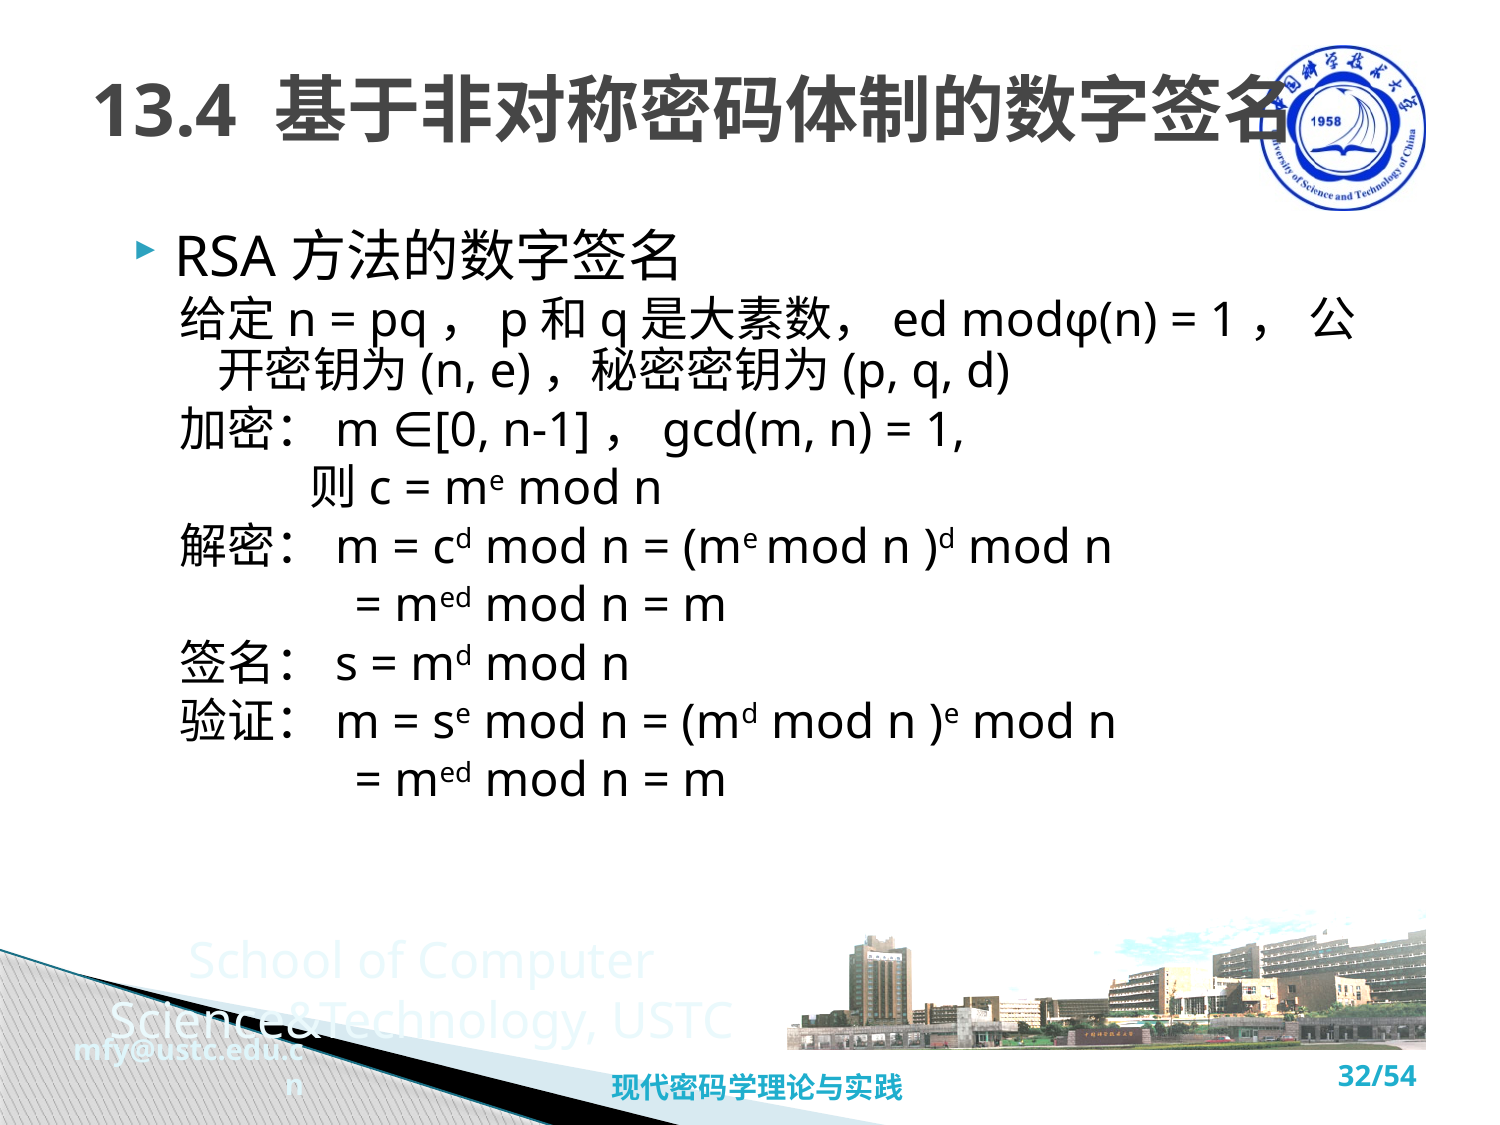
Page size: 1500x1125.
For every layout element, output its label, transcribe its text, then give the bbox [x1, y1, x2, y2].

picture [1259, 45, 1426, 211]
list 用于安全地分发A和B通信的新会话密钥 对于重放攻击是脆弱的，如果老会话密钥被破了的话 因此需要第三个消息来使得B相信是和A通信 有几种改进方法 增加时间戳(Denning 81) 使用一个额外的nonce (Neuman 93) [787, 861, 1426, 1050]
title 13.4 基于非对称密码体制的数字签名 [76, 31, 1315, 184]
list RSA方法的数字签名 给定n = pq，p和q是大素数，ed modφ(n) = 1， 公开密钥为(n, e)，秘密密钥为(p, q, d) 加密：m ∈[0, n-1]，gcd(m, n) = 1, 则c = me mod n 解密：m = cd mod n = (me mod n )d mod n = med mod n = m 签名：s = md mod n 验证：m = se mod n = (md mod n )e mod n = med mod n = m [100, 220, 1400, 1000]
